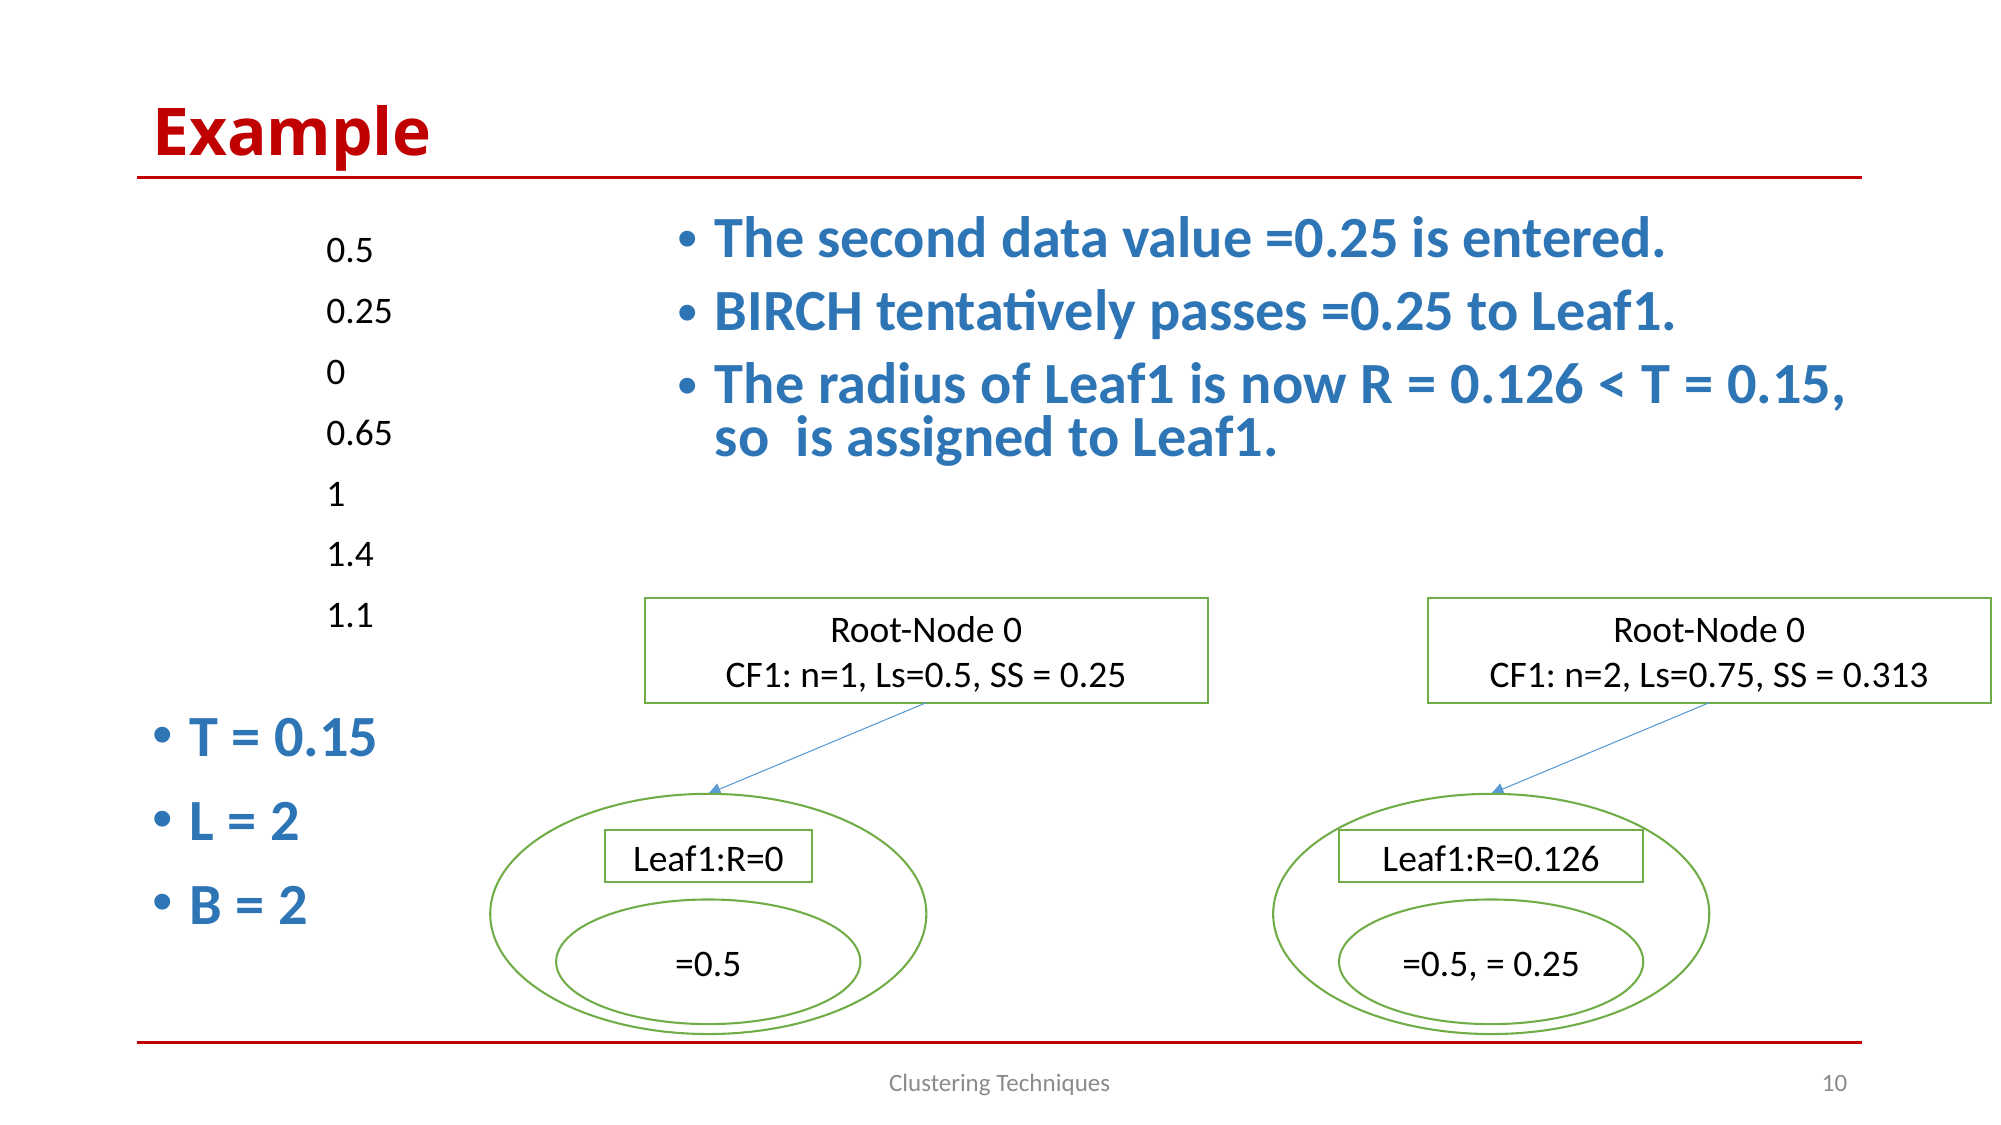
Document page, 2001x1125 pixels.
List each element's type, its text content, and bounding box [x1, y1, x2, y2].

text_box [489, 792, 928, 1036]
text_box Leaf1:R=0.126 [1338, 829, 1644, 883]
text_box Root-Node 0 CF1: n=1, Ls=0.5, SS = 0.25 [644, 597, 1209, 704]
text_box Root-Node 0 CF1: n=2, Ls=0.75, SS = 0.313 [1427, 597, 1992, 704]
slide_number 10 [1412, 1051, 1863, 1111]
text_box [708, 702, 927, 794]
title Example [137, 90, 1863, 178]
text_box [1272, 792, 1711, 1036]
list T = 0.15 L = 2 B = 2 [137, 698, 469, 970]
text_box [1491, 702, 1710, 794]
footer Clustering Techniques [662, 1051, 1338, 1111]
text_box Leaf1:R=0 [604, 829, 813, 883]
